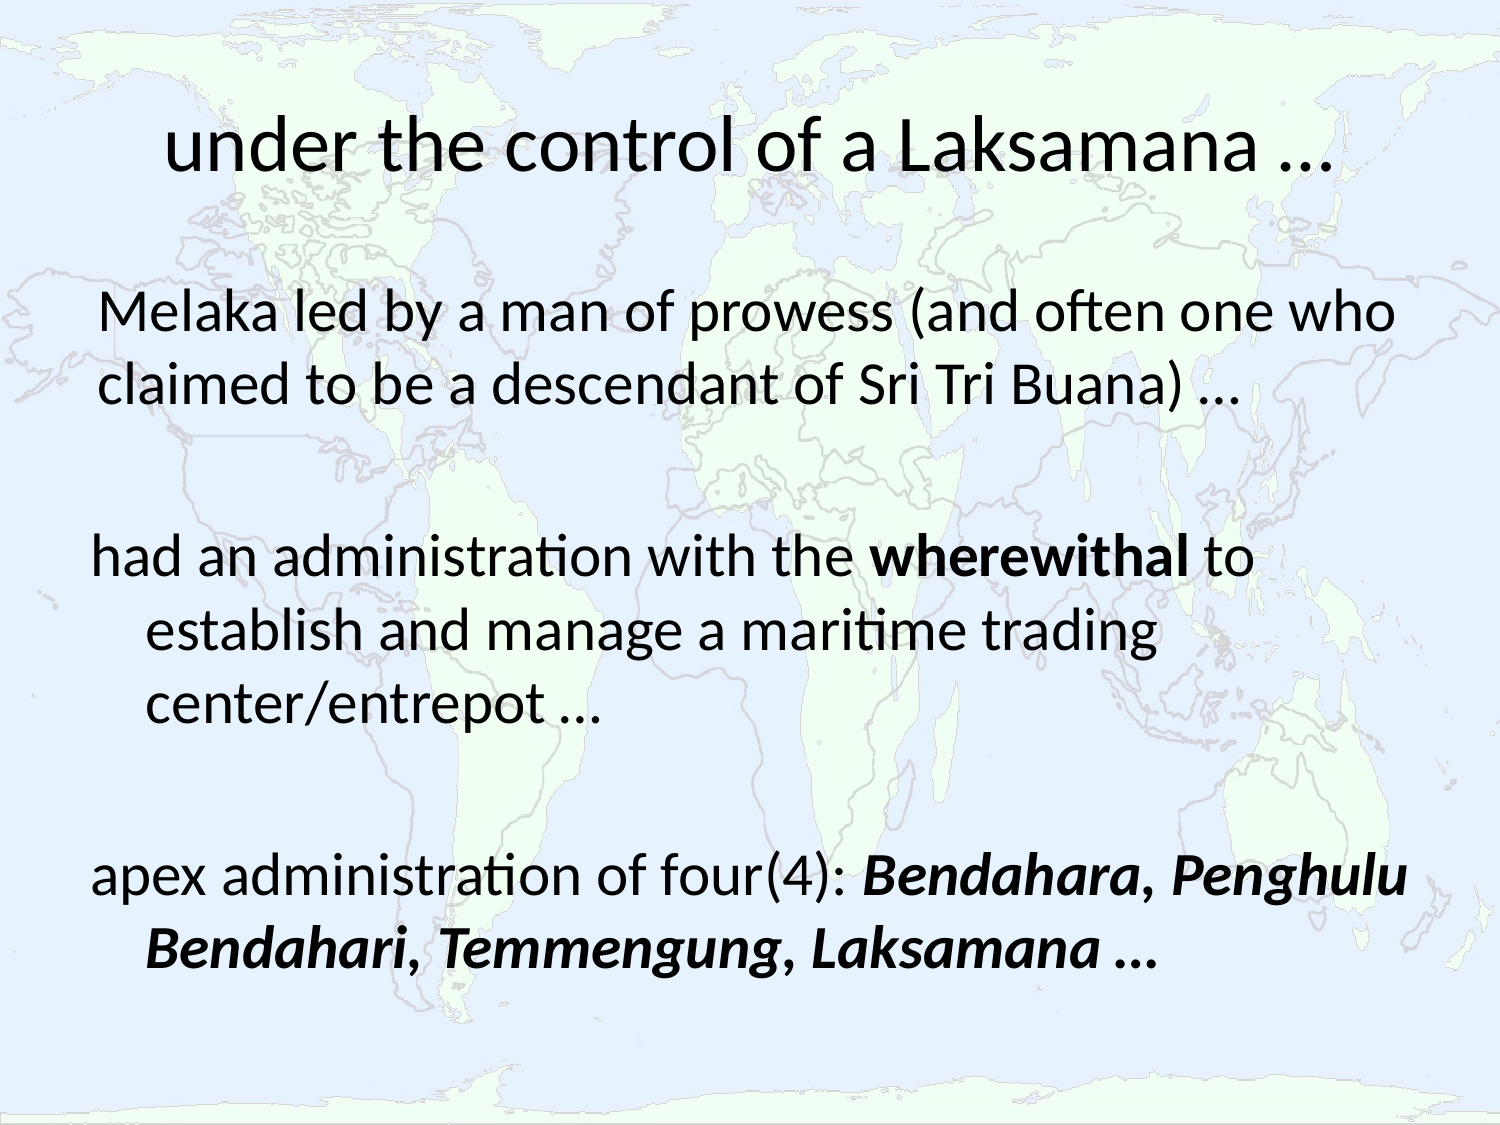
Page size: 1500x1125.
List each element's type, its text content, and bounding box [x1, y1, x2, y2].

list Melaka led by a man of prowess (and often one who claimed to be a descendant of Sri Tri Buana) … had an administration with the wherewithal to establish and manage a maritime trading center/entrepot … apex administration of four(4): Bendahara, Penghulu Bendahari, Temmengung, Laksamana … [75, 262, 1425, 1047]
title under the control of a Laksamana … [75, 45, 1425, 233]
